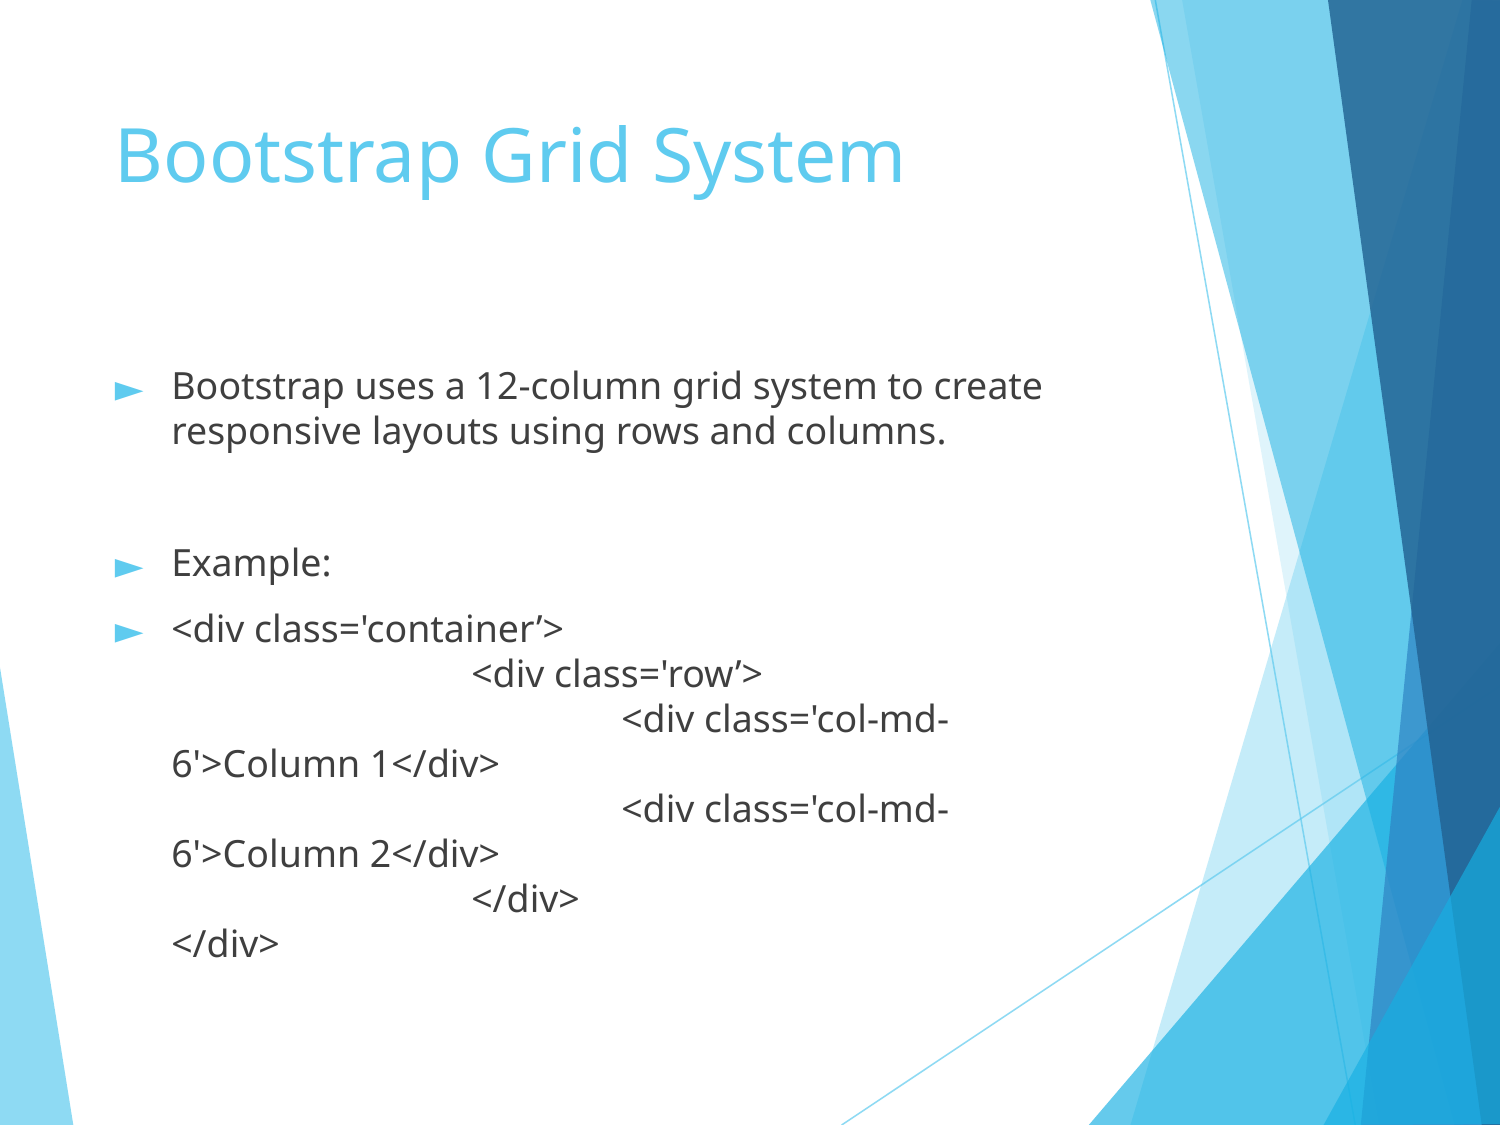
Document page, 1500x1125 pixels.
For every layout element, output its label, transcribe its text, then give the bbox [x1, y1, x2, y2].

list Bootstrap uses a 12-column grid system to create responsive layouts using rows and columns. Example: <div class='container’> <div class='row’> <div class='col-md-6'>Column 1</div> <div class='col-md-6'>Column 2</div> </div> </div> [99, 354, 1142, 992]
title Bootstrap Grid System [99, 99, 1142, 317]
